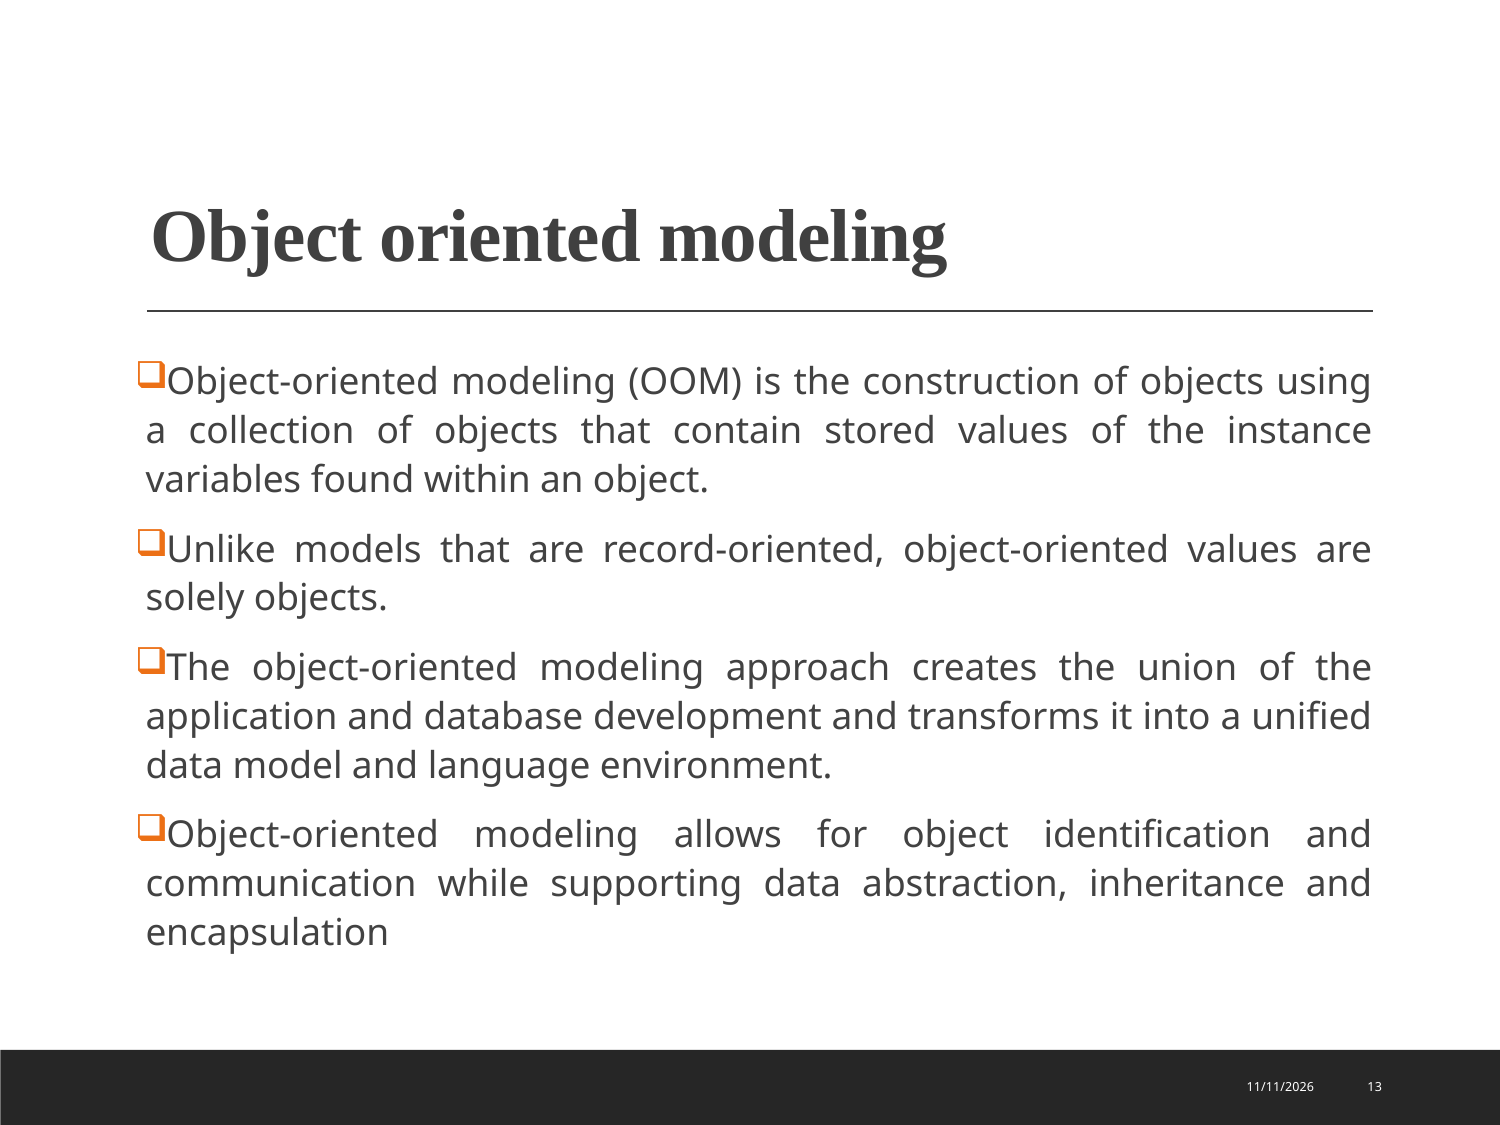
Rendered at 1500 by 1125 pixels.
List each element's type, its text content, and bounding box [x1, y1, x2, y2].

slide_number 13 [1352, 1057, 1449, 1118]
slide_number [1011, 1057, 1330, 1118]
list Object-oriented modeling (OOM) is the construction of objects using a collection of objects that contain stored values of the instance variables found within an object. Unlike models that are record-oriented, object-oriented values are solely objects. The object-oriented modeling approach creates the union of the application and database development and transforms it into a unified data model and language environment. Object-oriented modeling allows for object identification and communication while supporting data abstraction, inheritance and encapsulation [135, 345, 1373, 963]
title Object oriented modeling [135, 47, 1373, 285]
